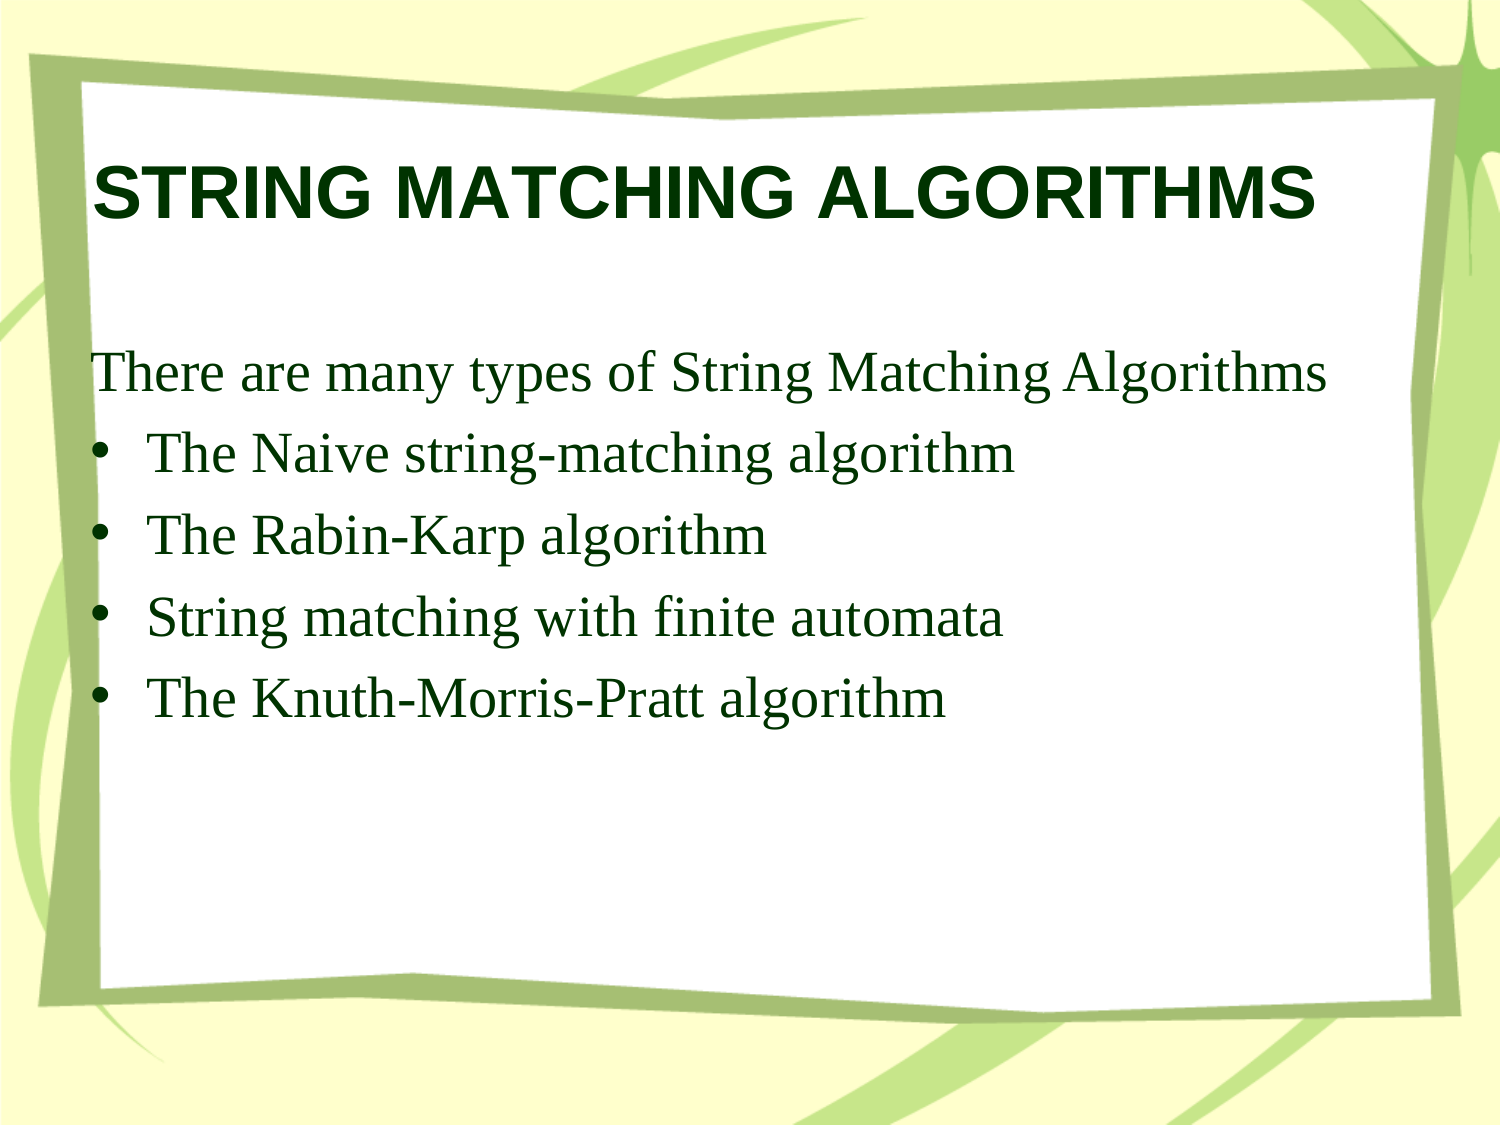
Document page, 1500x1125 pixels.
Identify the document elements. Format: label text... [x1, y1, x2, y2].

picture [0, 0, 1500, 1125]
list There are many types of String Matching Algorithms The Naive string-matching algorithm The Rabin-Karp algorithm String matching with finite automata The Knuth-Morris-Pratt algorithm [75, 312, 1425, 950]
title STRING MATCHING ALGORITHMS [75, 95, 1425, 283]
